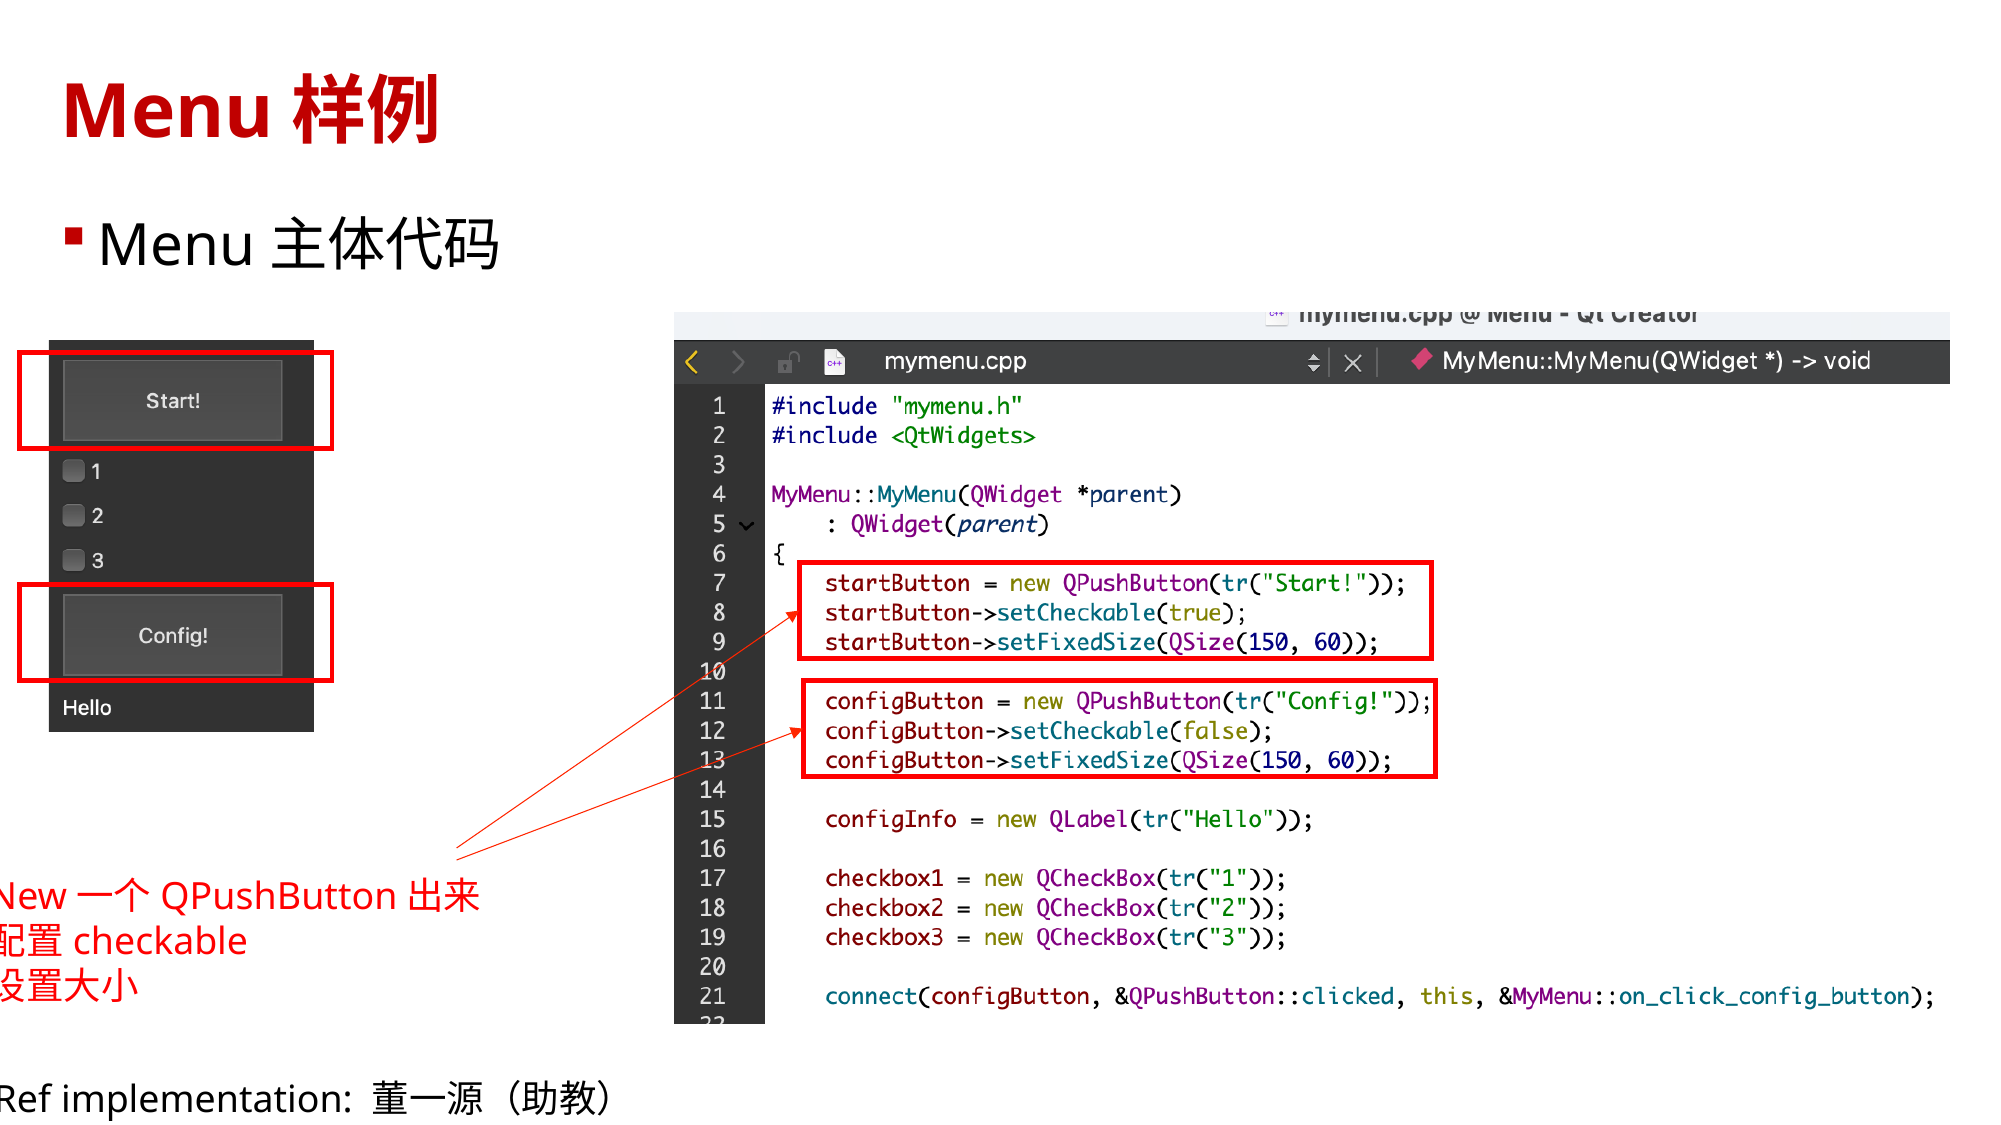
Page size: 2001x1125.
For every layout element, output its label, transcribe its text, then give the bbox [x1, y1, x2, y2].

picture [674, 312, 1950, 1024]
text_box [18, 583, 48, 682]
text_box [18, 351, 48, 450]
title Menu样例 [45, 59, 1955, 166]
text_box Ref implementation: 董一源（助教） [0, 1067, 649, 1125]
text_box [456, 610, 800, 728]
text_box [456, 728, 804, 861]
picture [48, 340, 314, 732]
text_box [314, 583, 333, 682]
text_box [314, 351, 333, 450]
list Menu主体代码 [45, 208, 1000, 1024]
text_box New一个QPushButton出来 配置checkable 设置大小 [0, 864, 497, 1015]
